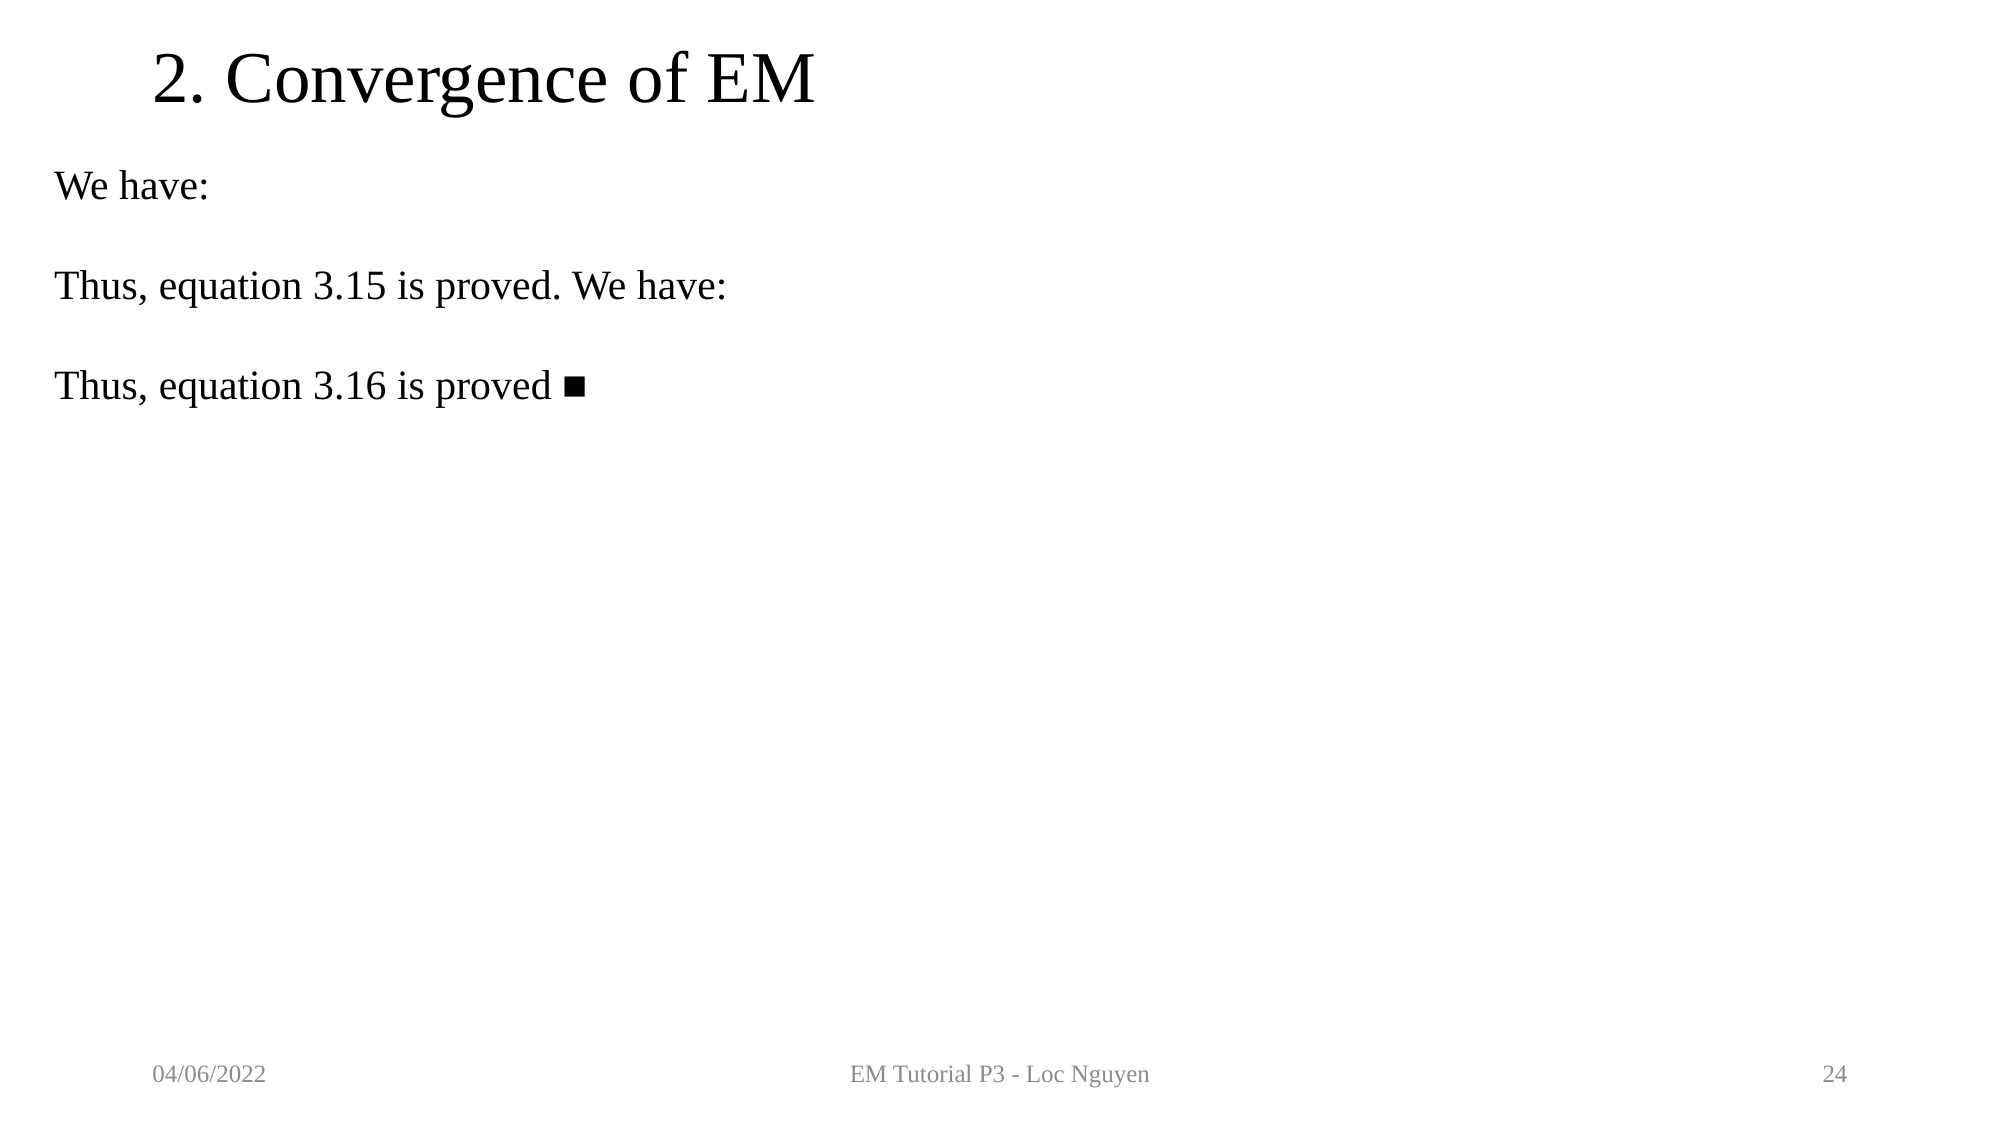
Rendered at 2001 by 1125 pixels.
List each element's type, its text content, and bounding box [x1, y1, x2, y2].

footer EM Tutorial P3 - Loc Nguyen [662, 1042, 1338, 1103]
title 2. Convergence of EM [137, 19, 1863, 128]
slide_number 24 [1412, 1042, 1863, 1103]
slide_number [137, 1042, 588, 1103]
